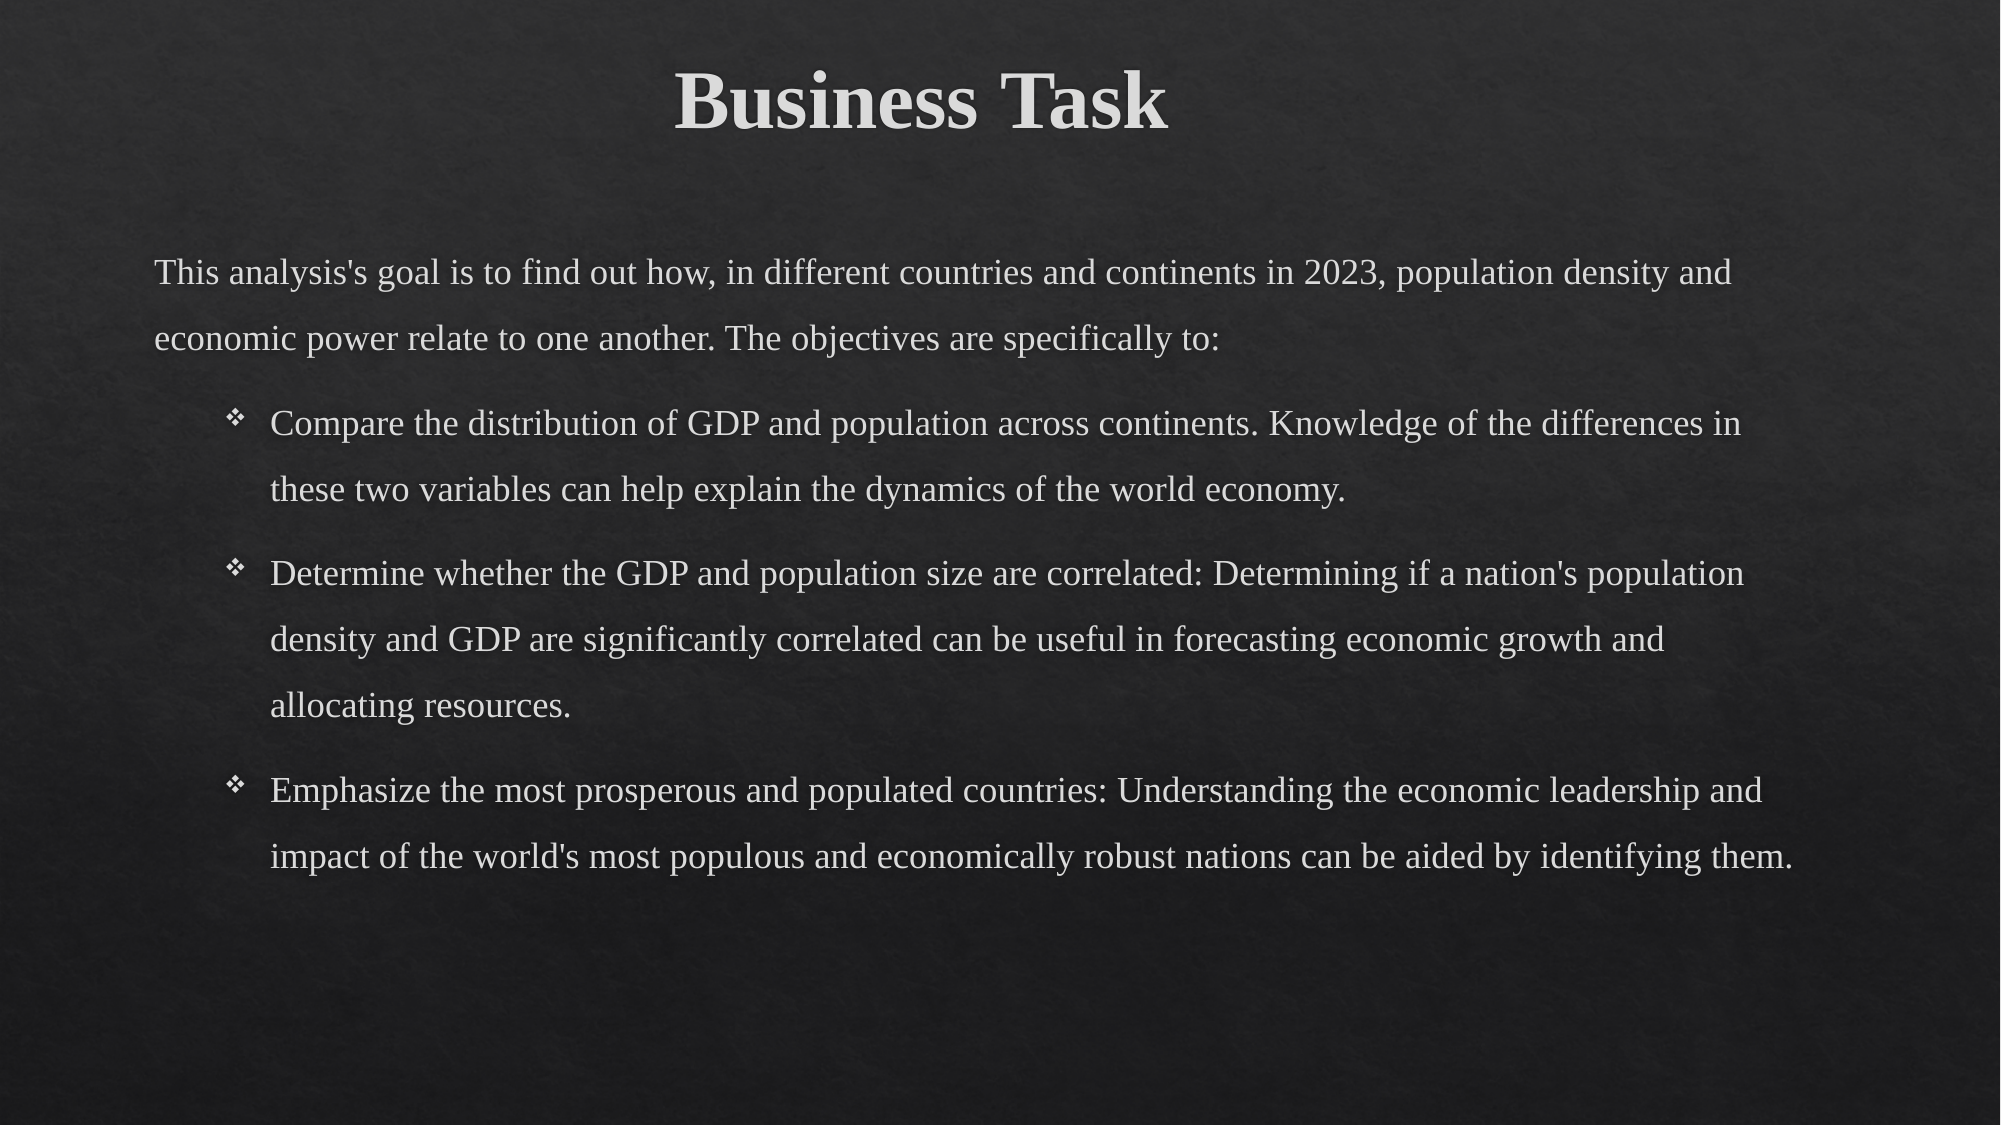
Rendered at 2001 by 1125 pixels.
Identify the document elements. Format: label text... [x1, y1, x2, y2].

list This analysis's goal is to find out how, in different countries and continents in 2023, population density and economic power relate to one another. The objectives are specifically to: Compare the distribution of GDP and population across continents. Knowledge of the differences in these two variables can help explain the dynamics of the world economy. Determine whether the GDP and population size are correlated: Determining if a nation's population density and GDP are significantly correlated can be useful in forecasting economic growth and allocating resources. Emphasize the most prosperous and populated countries: Understanding the economic leadership and impact of the world's most populous and economically robust nations can be aided by identifying them. [132, 217, 1832, 884]
title Business Task [325, 24, 1518, 167]
